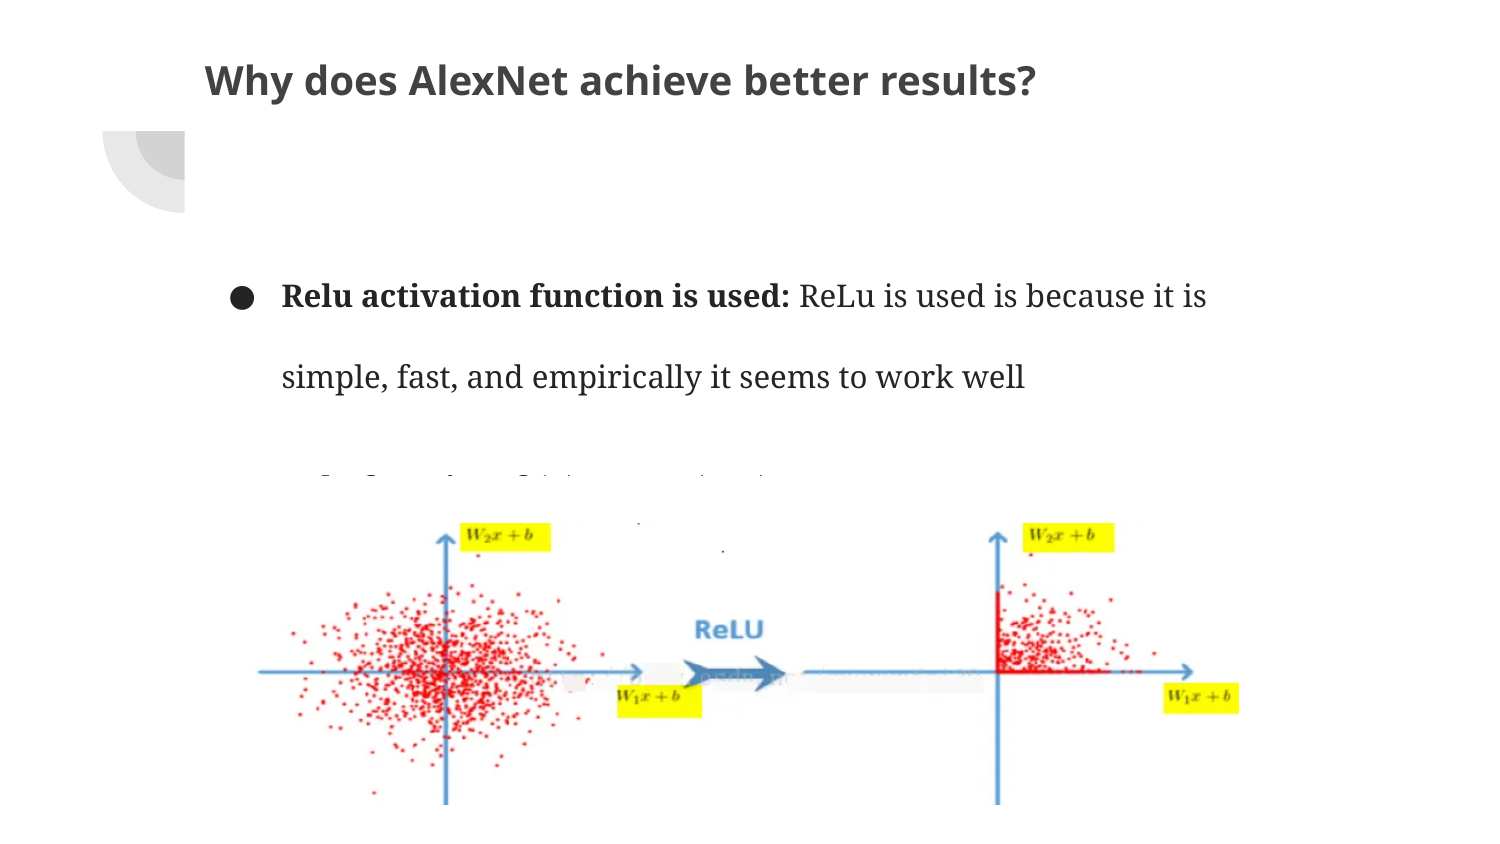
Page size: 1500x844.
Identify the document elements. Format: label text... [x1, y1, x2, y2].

picture [222, 476, 1278, 820]
text_box Relu activation function is used: ReLu is used is because it is simple, fast, and empirically it seems to work well Relu function: f (x) = max (0, x) [191, 216, 1226, 786]
title Why does AlexNet achieve better results? [190, 40, 1344, 120]
